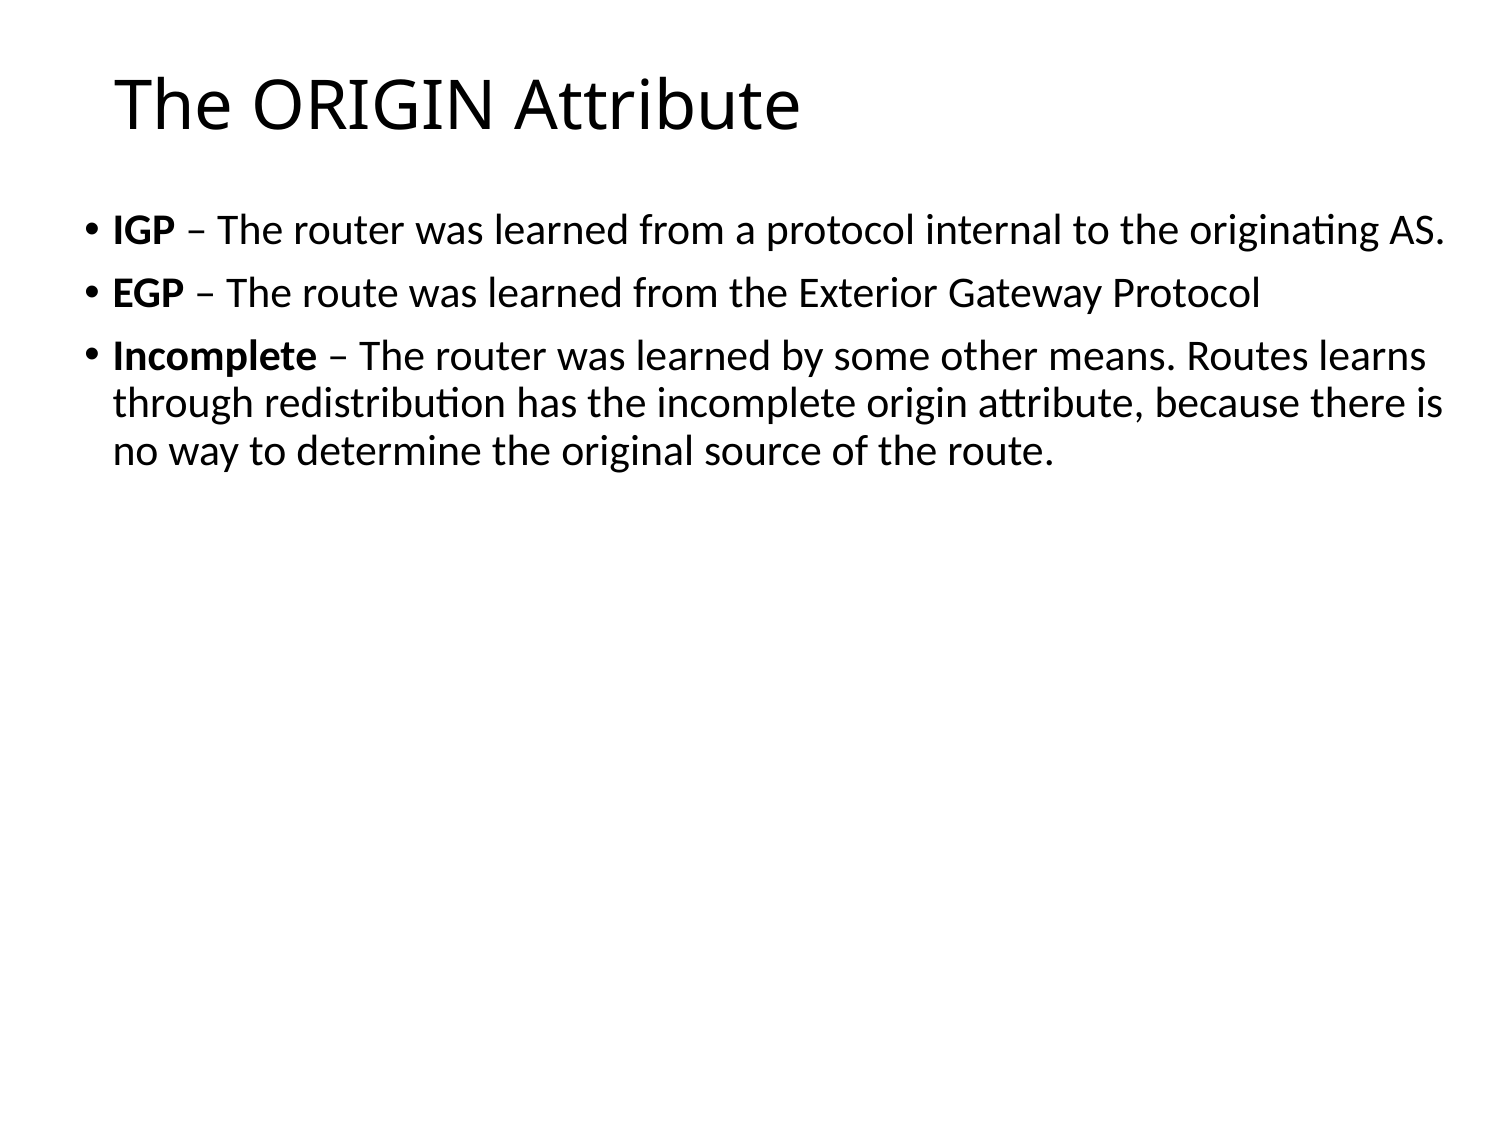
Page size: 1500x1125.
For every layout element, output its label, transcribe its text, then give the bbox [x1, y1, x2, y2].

list IGP – The router was learned from a protocol internal to the originating AS. EGP – The route was learned from the Exterior Gateway Protocol Incomplete – The router was learned by some other means. Routes learns through redistribution has the incomplete origin attribute, because there is no way to determine the original source of the route. [70, 200, 1462, 1025]
title The ORIGIN Attribute [99, 37, 1394, 178]
